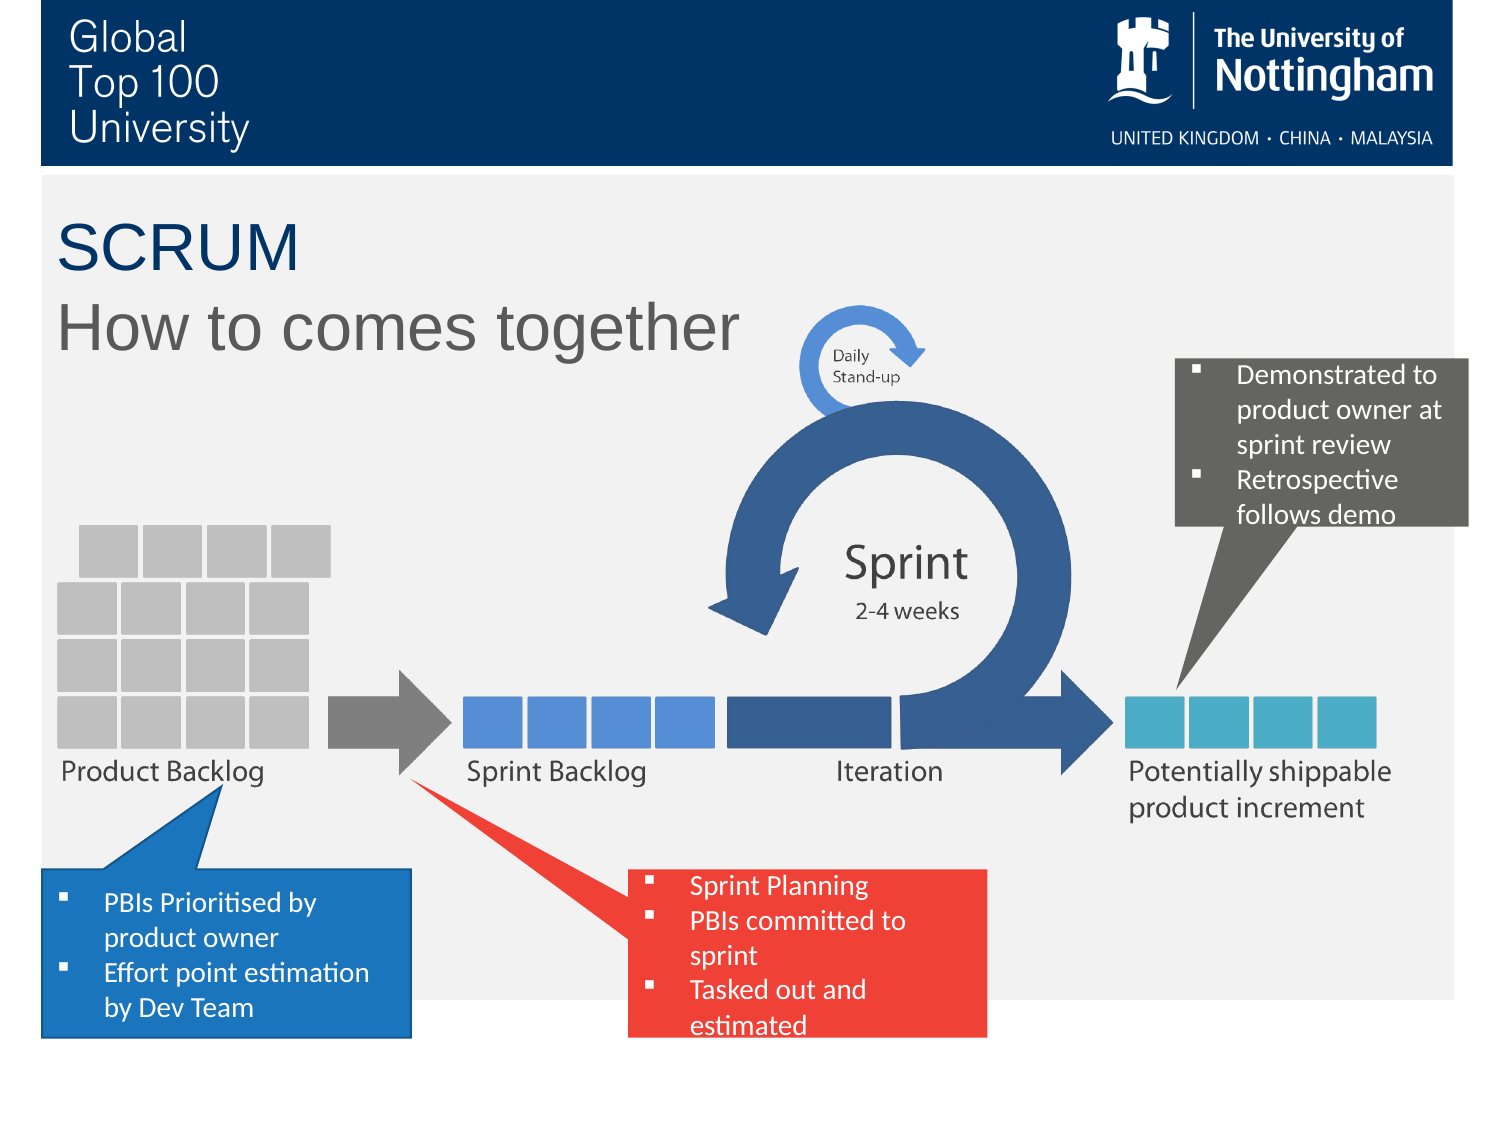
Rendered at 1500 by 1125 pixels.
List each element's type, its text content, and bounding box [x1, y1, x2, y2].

picture [41, 305, 1410, 843]
text_box Sprint Planning PBIs committed to sprint Tasked out and estimated [509, 852, 988, 1038]
text_box SCRUM How to comes together [41, 196, 869, 305]
text_box PBIs Prioritised by product owner Effort point estimation by Dev Team [42, 852, 411, 1038]
text_box Demonstrated to product owner at sprint review Retrospective follows demo [1413, 358, 1469, 527]
